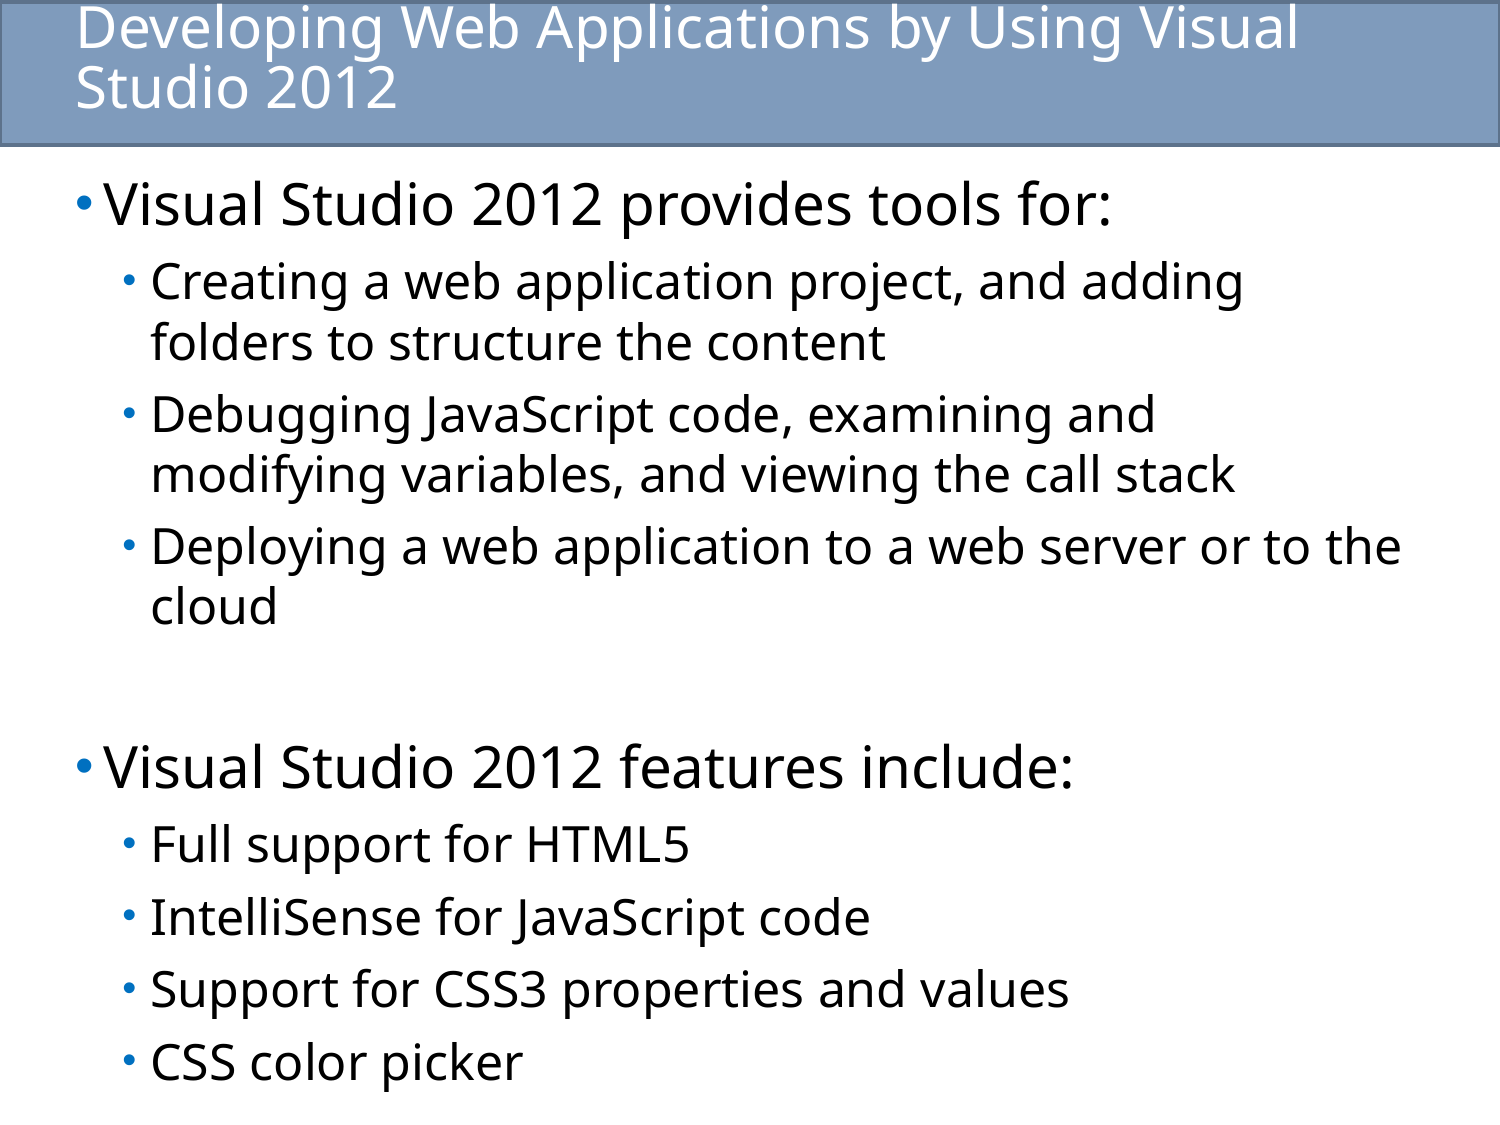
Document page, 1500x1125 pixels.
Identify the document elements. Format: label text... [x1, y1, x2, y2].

title Developing Web Applications by Using Visual Studio 2012 [75, 0, 1495, 122]
text_box Visual Studio 2012 provides tools for: Creating a web application project, and adding folders to structure the content Debugging JavaScript code, examining and modifying variables, and viewing the call stack Deploying a web application to a web server or to the cloud Visual Studio 2012 features include: Full support for HTML5 IntelliSense for JavaScript code Support for CSS3 properties and values CSS color picker [75, 167, 1408, 1012]
